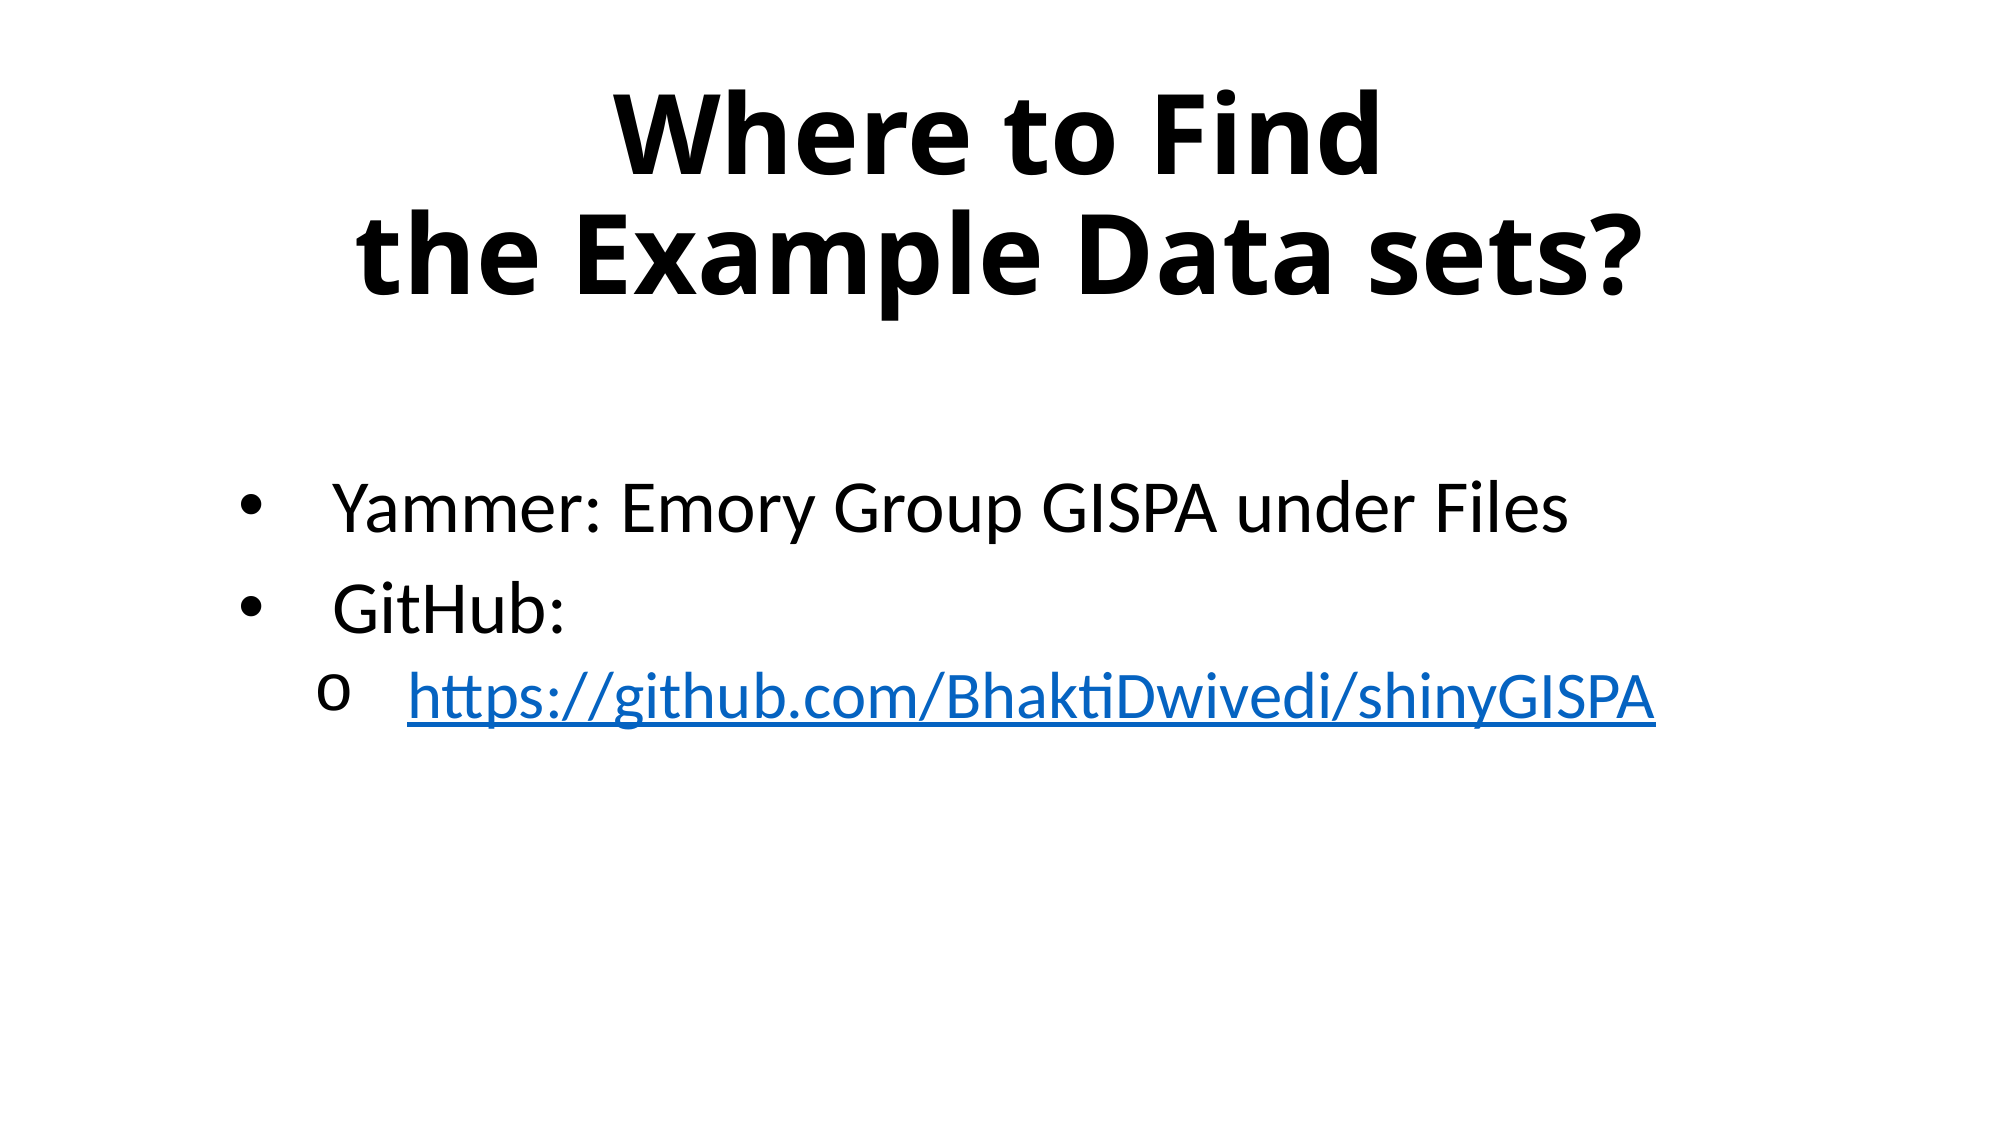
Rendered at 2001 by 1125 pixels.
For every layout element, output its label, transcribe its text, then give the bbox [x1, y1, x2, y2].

title Where to Find the Example Data sets? [249, 68, 1750, 459]
subtitle Yammer: Emory Group GISPA under Files GitHub: https://github.com/BhaktiDwivedi/shinyGISPA [223, 459, 1853, 958]
